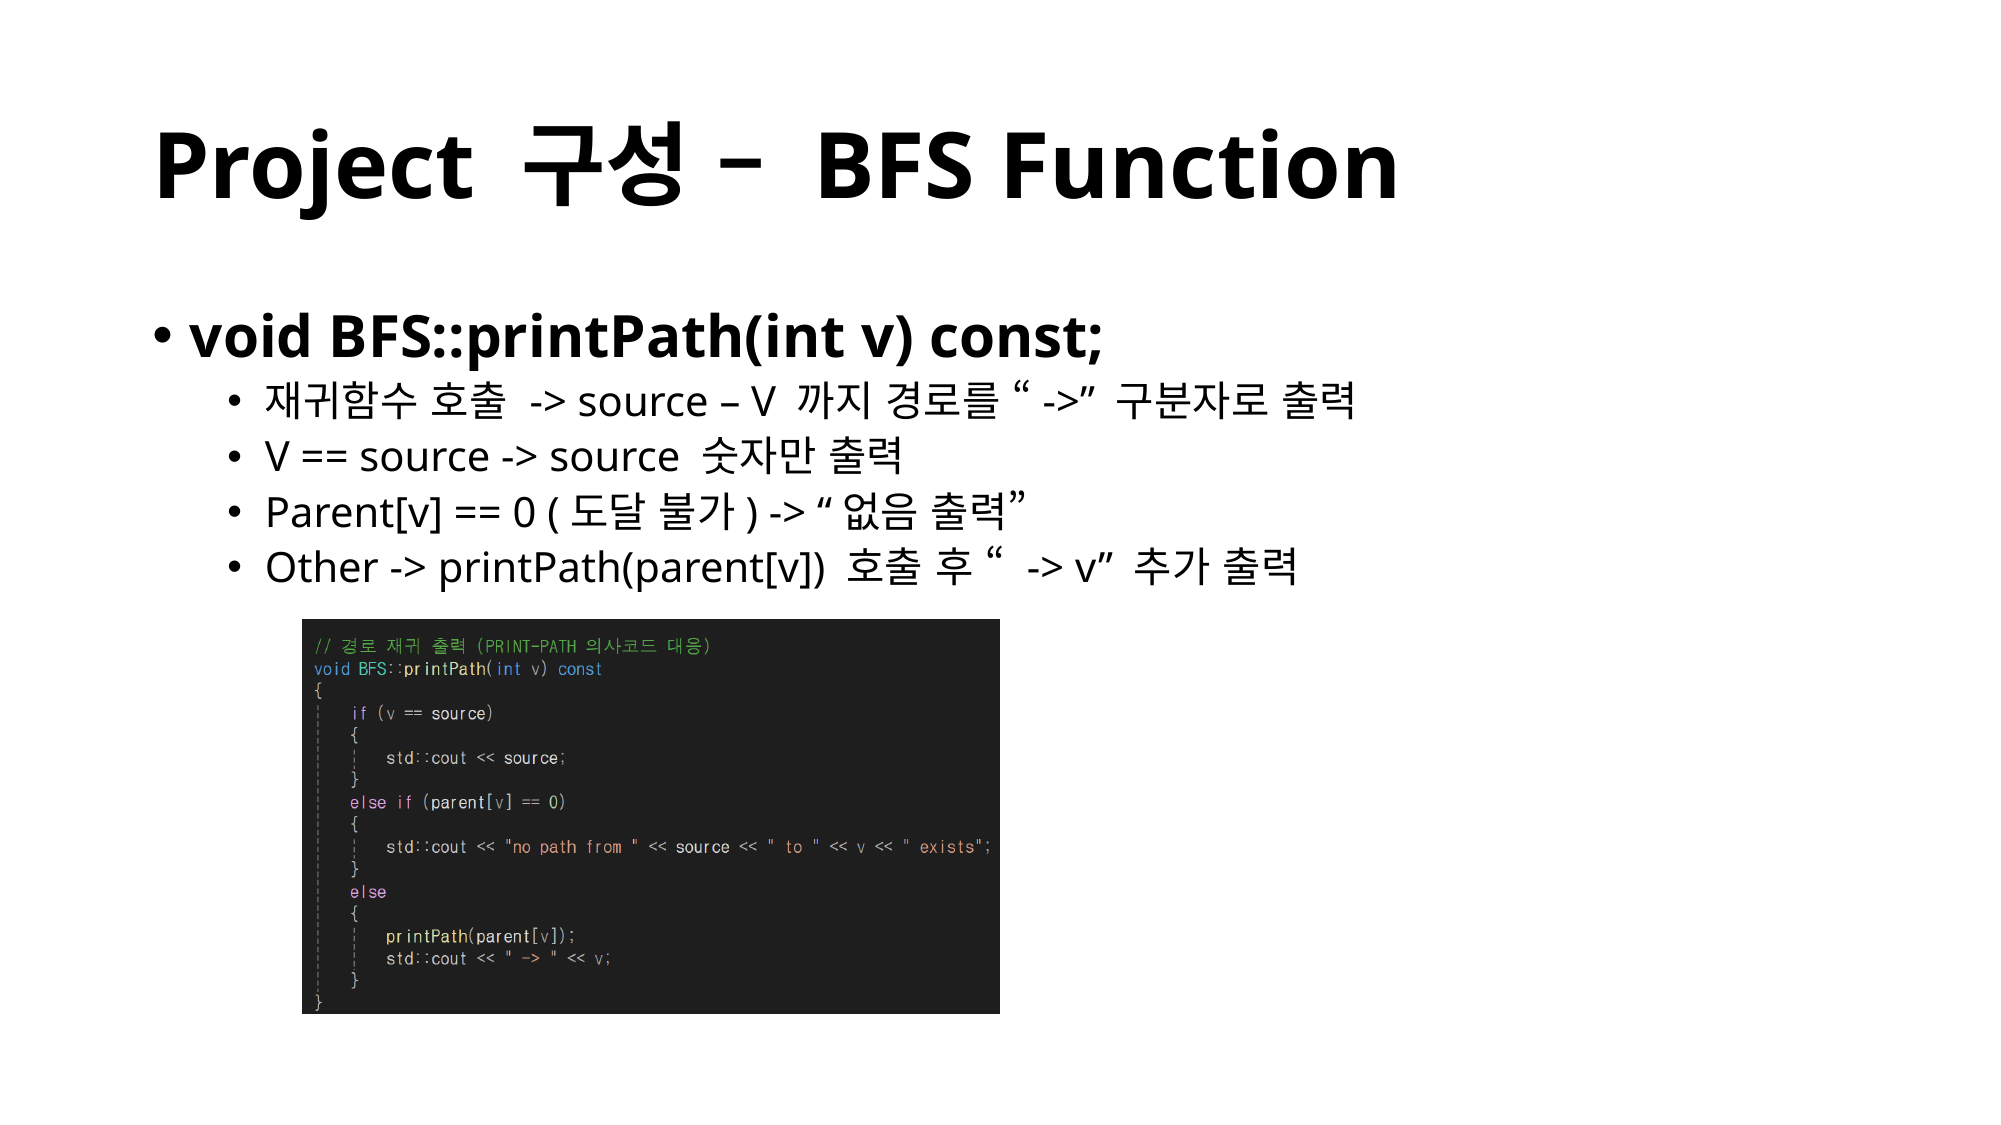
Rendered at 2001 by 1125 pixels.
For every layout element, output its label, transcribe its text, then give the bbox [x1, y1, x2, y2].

list void BFS::printPath(int v) const; 재귀함수 호출 -> source – V 까지 경로를 “->” 구분자로 출력 V == source -> source 숫자만 출력 Parent[v] == 0 (도달 불가) -> “없음 출력” Other -> printPath(parent[v]) 호출 후 “ -> v” 추가 출력 [137, 299, 1478, 1014]
title Project 구성 – BFS Function [137, 59, 1863, 278]
picture [302, 618, 1001, 1014]
